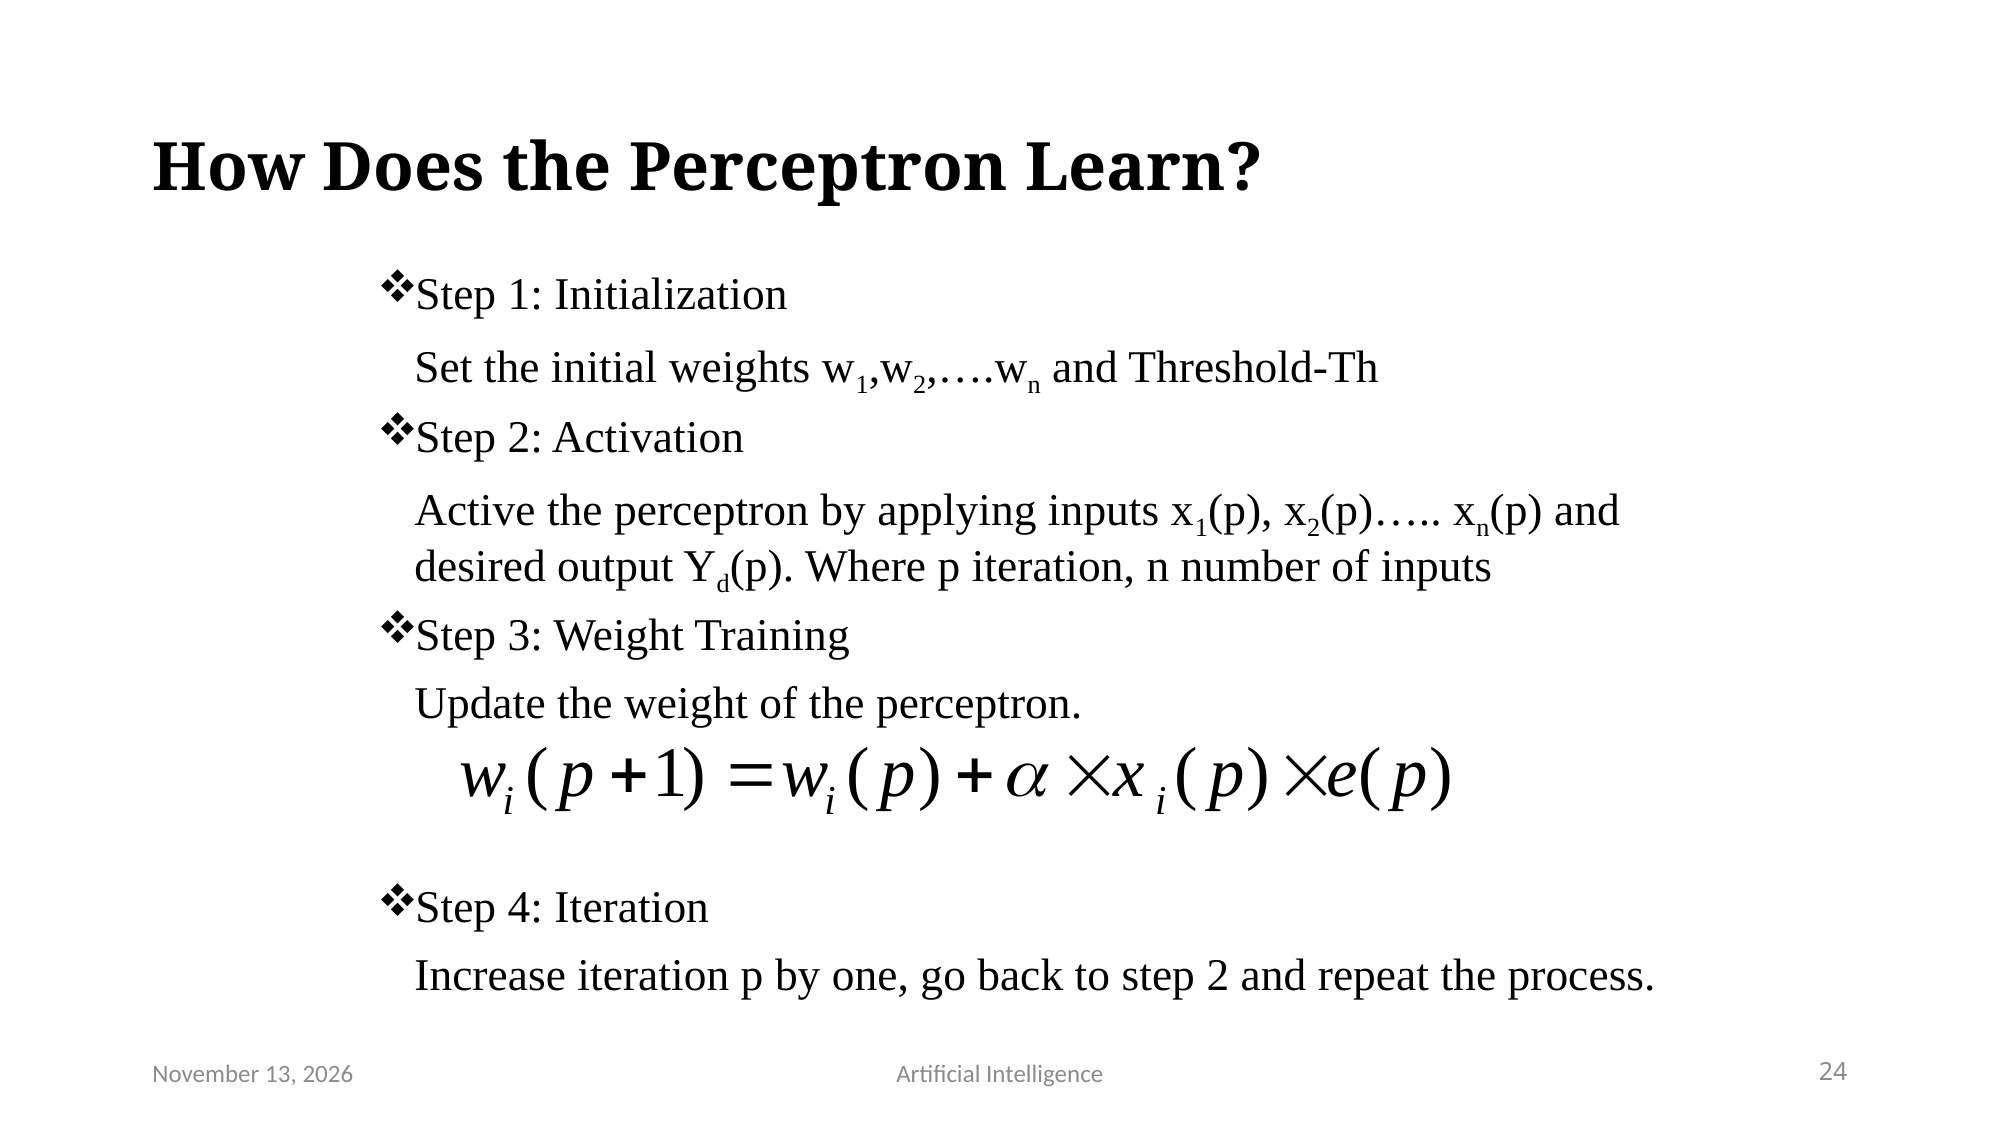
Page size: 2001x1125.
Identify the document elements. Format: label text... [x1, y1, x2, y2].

slide_number 24 [1412, 1042, 1863, 1103]
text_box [445, 724, 1472, 832]
footer Artificial Intelligence [662, 1042, 1338, 1103]
title How Does the Perceptron Learn? [137, 59, 1863, 278]
list Step 1: Initialization Set the initial weights w1,w2,….wn and Threshold-Th Step 2: Activation Active the perceptron by applying inputs x1(p), x2(p)….. xn(p) and desired output Yd(p). Where p iteration, n number of inputs Step 3: Weight Training Update the weight of the perceptron. Step 4: Iteration Increase iteration p by one, go back to step 2 and repeat the process. [362, 262, 1725, 1013]
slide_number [137, 1042, 588, 1103]
